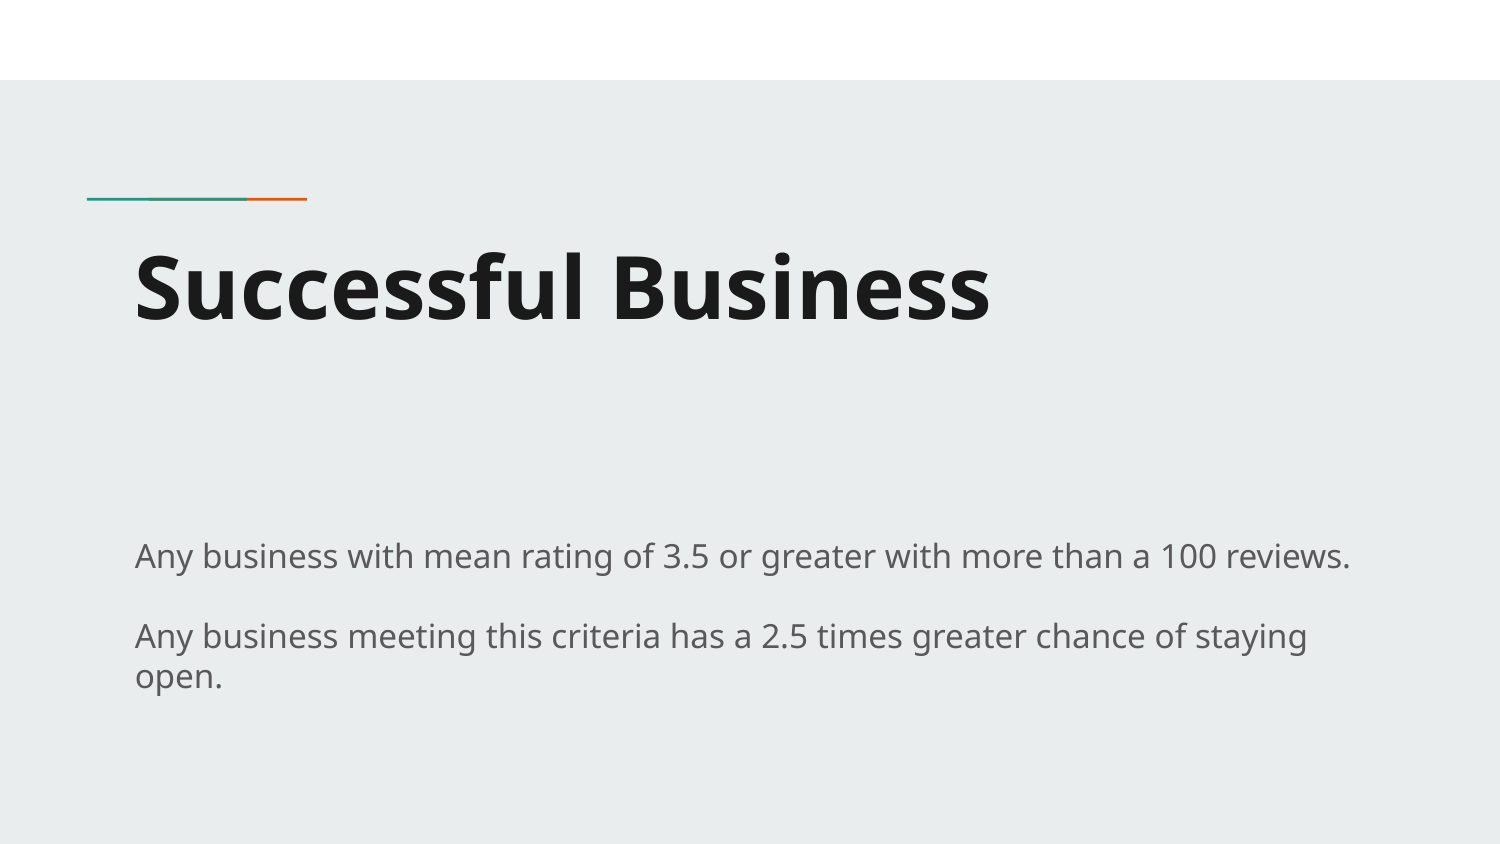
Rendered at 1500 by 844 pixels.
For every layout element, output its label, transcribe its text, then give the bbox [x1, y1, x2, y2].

title Successful Business [119, 216, 1381, 490]
subtitle Any business with mean rating of 3.5 or greater with more than a 100 reviews. Any business meeting this criteria has a 2.5 times greater chance of staying open. [119, 520, 1381, 824]
